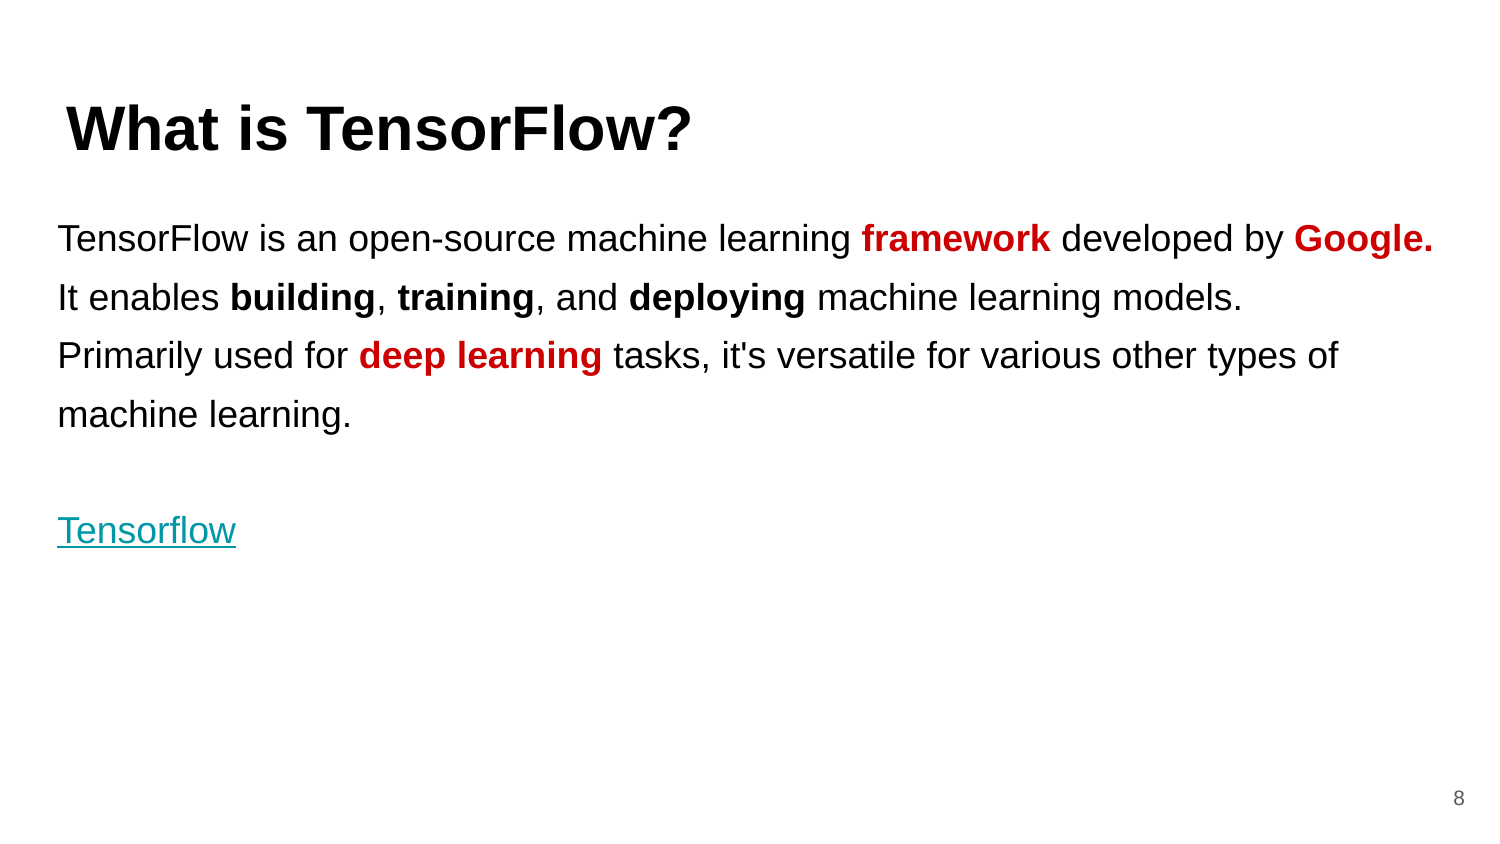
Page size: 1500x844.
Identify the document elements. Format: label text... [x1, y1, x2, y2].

title What is TensorFlow? [51, 72, 1449, 167]
list TensorFlow is an open-source machine learning framework developed by Google. It enables building, training, and deploying machine learning models. Primarily used for deep learning tasks, it's versatile for various other types of machine learning. Tensorflow [42, 185, 1462, 830]
slide_number ‹#› [1389, 764, 1480, 830]
